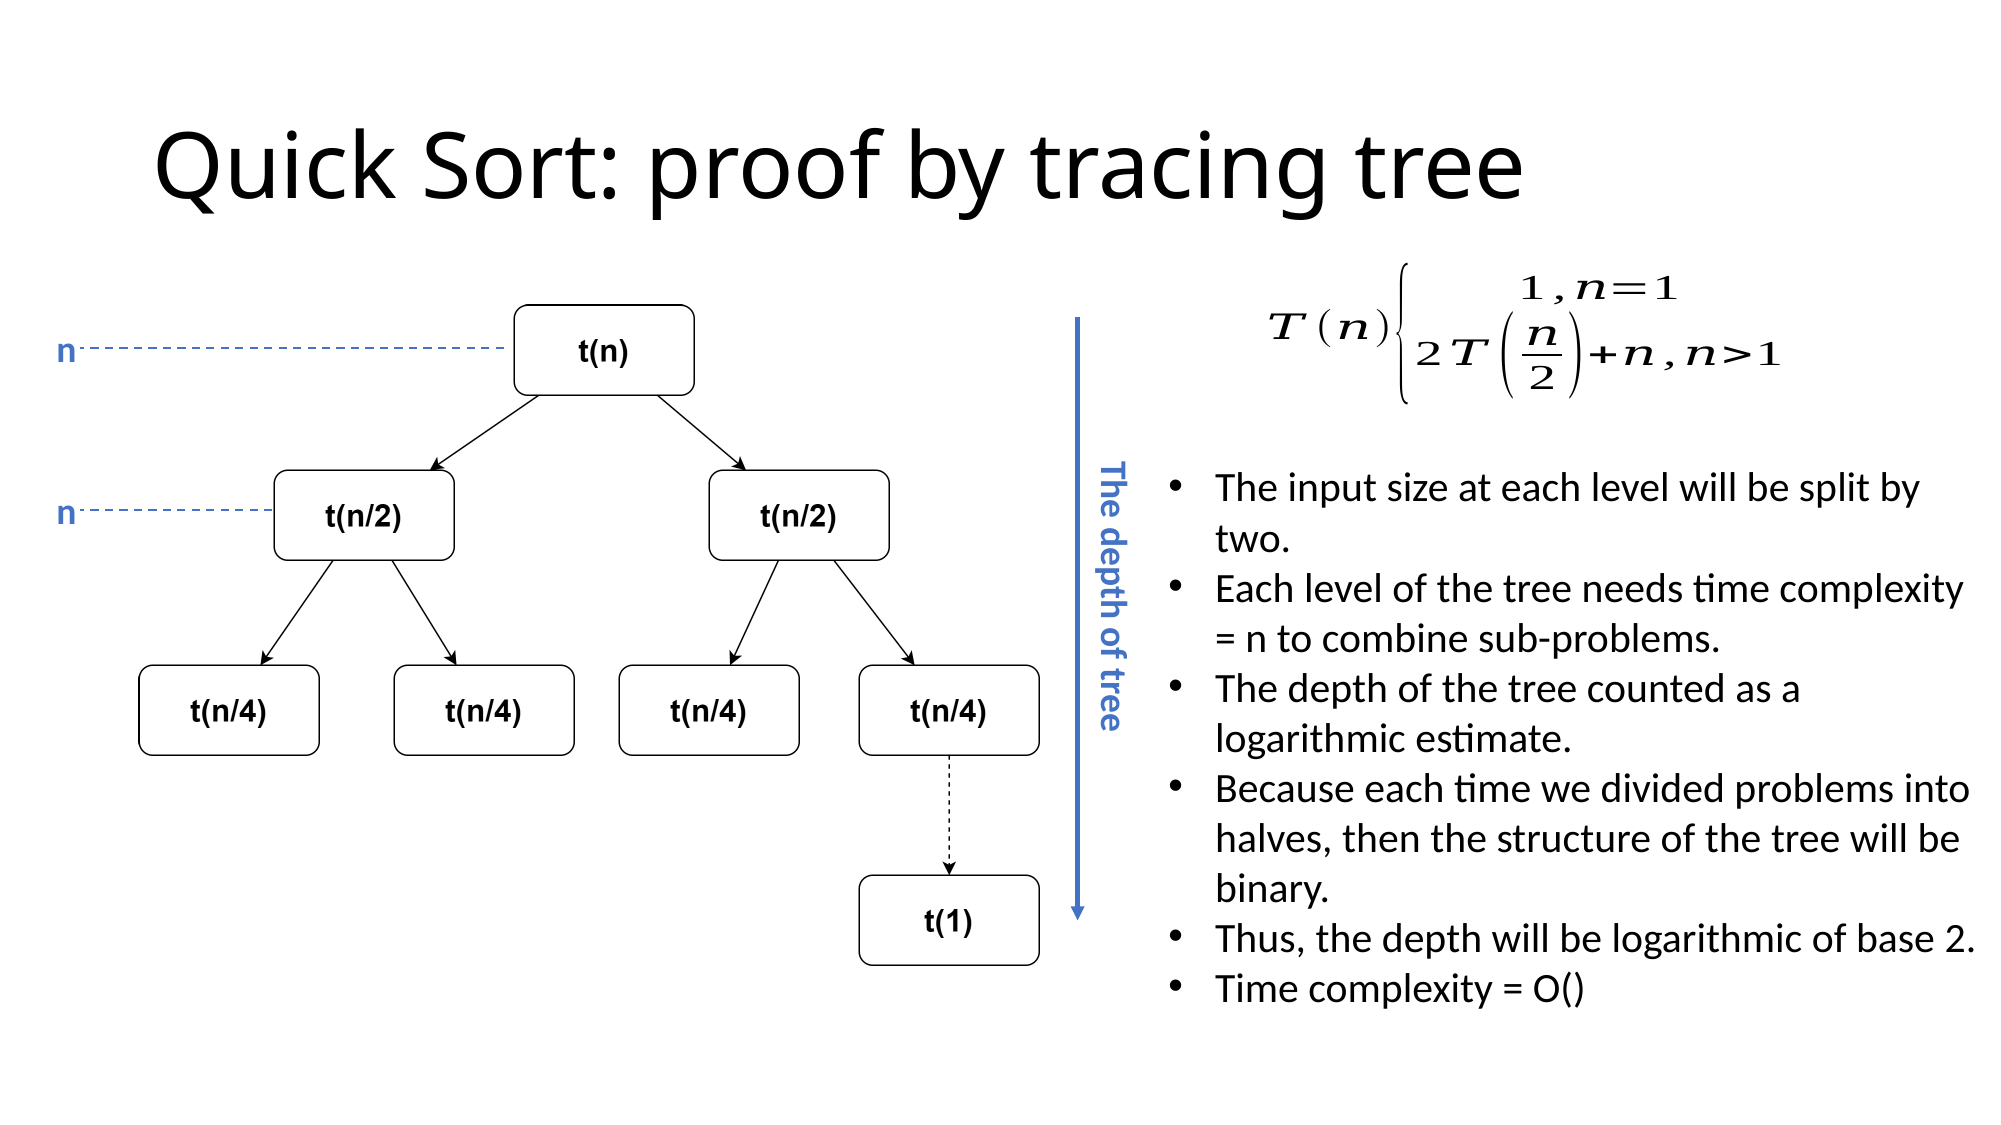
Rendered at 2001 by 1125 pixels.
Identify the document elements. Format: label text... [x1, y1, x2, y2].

text_box n [23, 317, 110, 378]
title Quick Sort: proof by tracing tree [137, 59, 1863, 278]
text_box The depth of tree [1086, 429, 1146, 765]
picture [138, 304, 1040, 966]
text_box n [23, 479, 110, 539]
